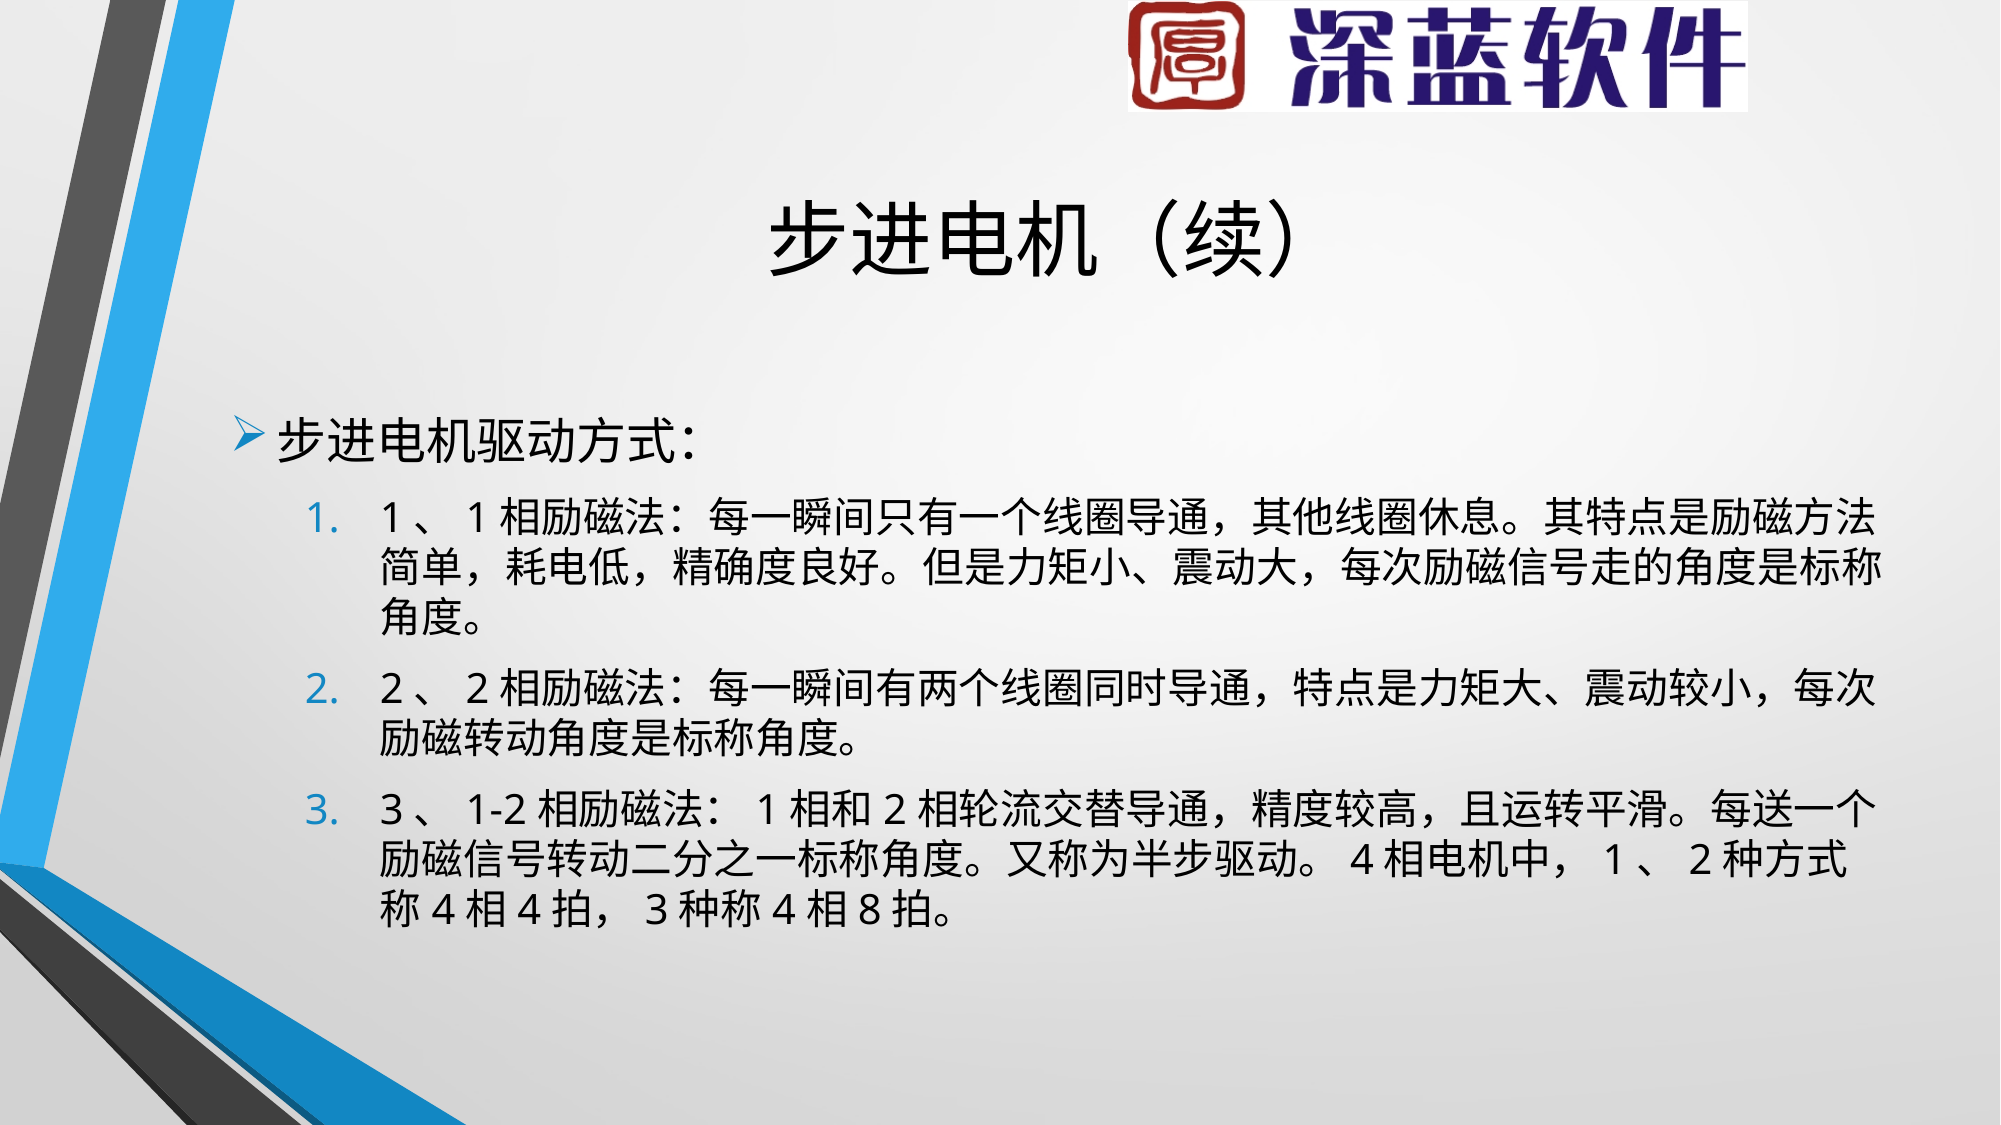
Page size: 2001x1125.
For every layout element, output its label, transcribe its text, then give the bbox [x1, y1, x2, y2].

list 步进电机驱动方式： 1、1相励磁法：每一瞬间只有一个线圈导通，其他线圈休息。其特点是励磁方法简单，耗电低，精确度良好。但是力矩小、震动大，每次励磁信号走的角度是标称角度。 2、2相励磁法：每一瞬间有两个线圈同时导通，特点是力矩大、震动较小，每次励磁转动角度是标称角度。 3、1-2相励磁法：1相和2相轮流交替导通，精度较高，且运转平滑。每送一个励磁信号转动二分之一标称角度。又称为半步驱动。4相电机中，1、2种方式称4相4拍，3种称4相8拍。 [214, 358, 1900, 985]
title 步进电机（续） [214, 75, 1900, 358]
picture [1127, 0, 1748, 112]
